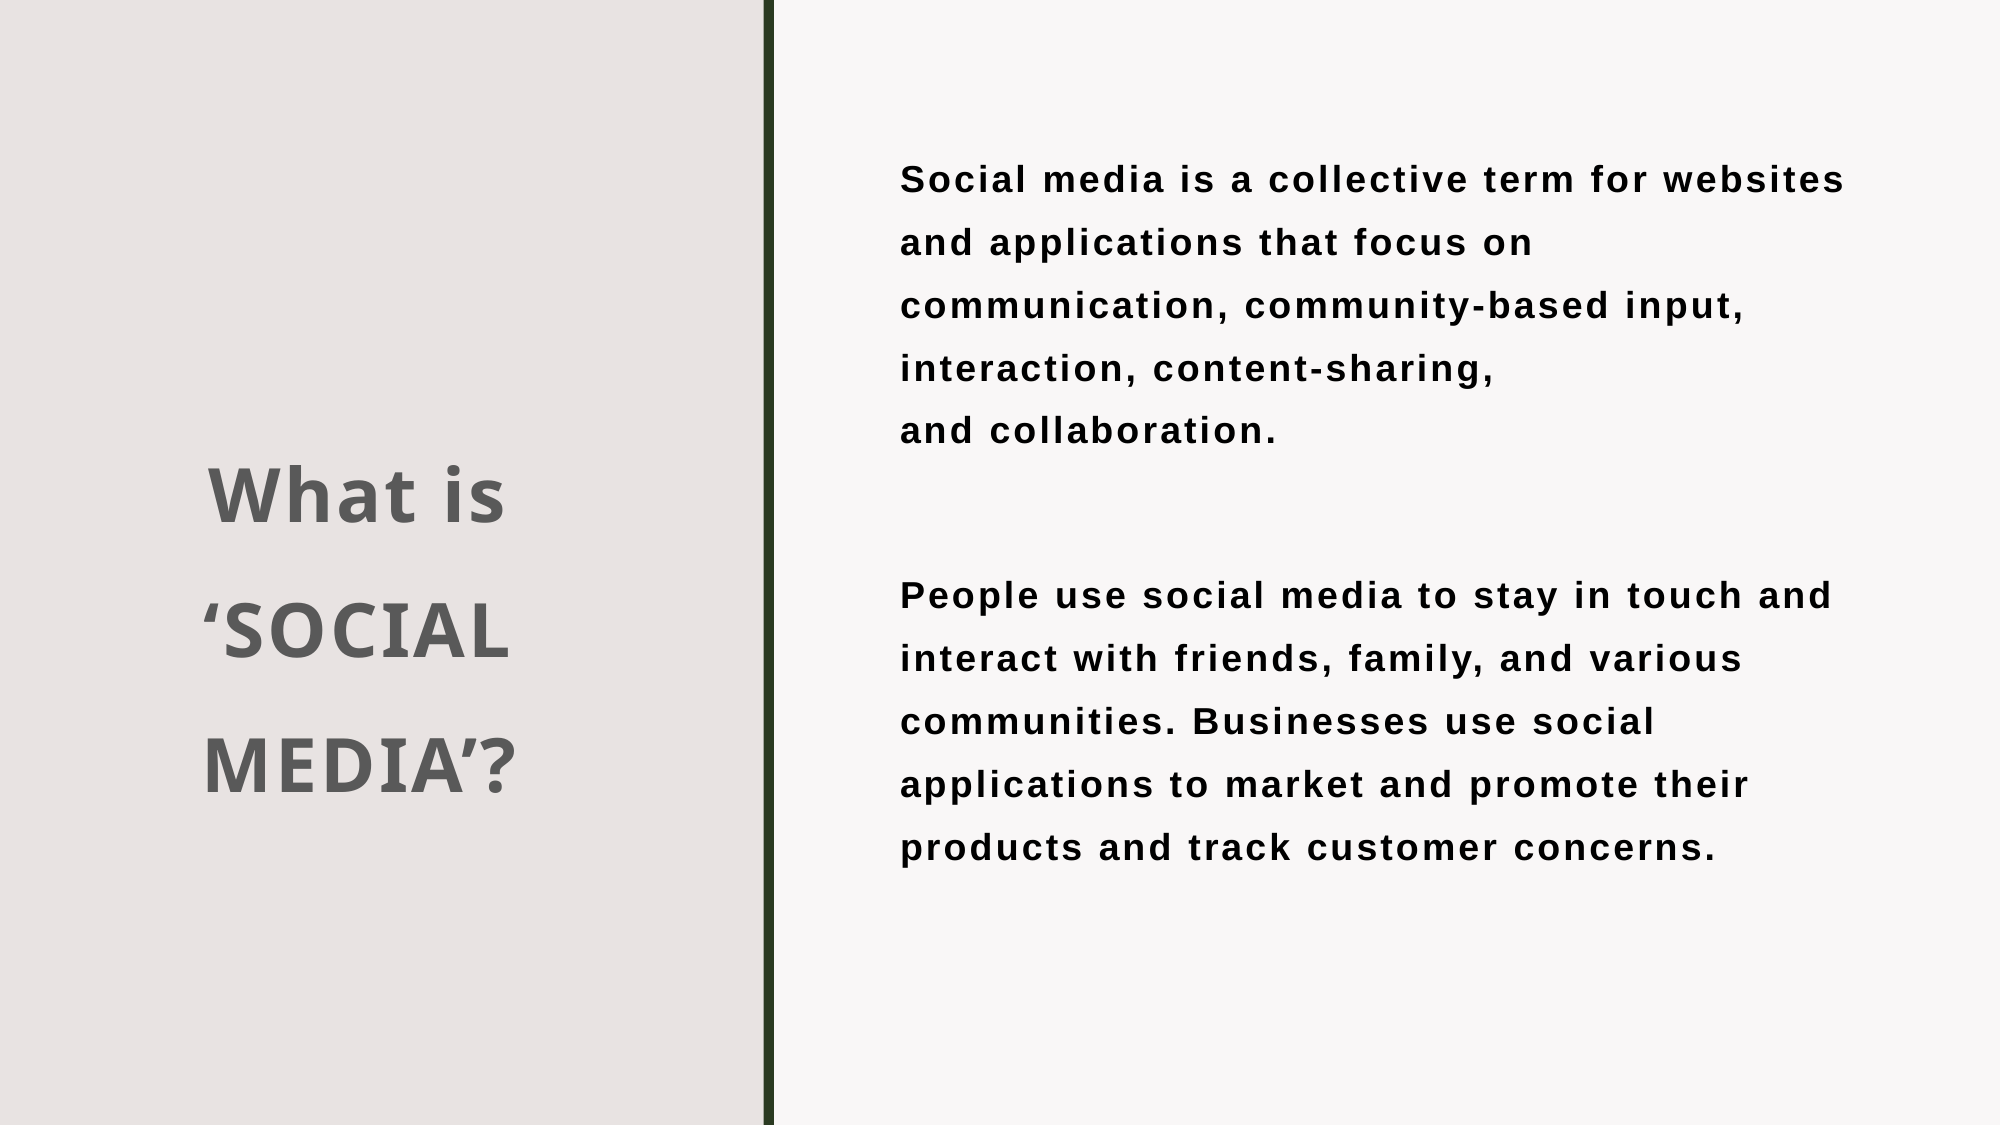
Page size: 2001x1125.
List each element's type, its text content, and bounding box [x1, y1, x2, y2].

list Social media is a collective term for websites and applications that focus on communication, community-based input, interaction, content-sharing, and collaboration. People use social media to stay in touch and interact with friends, family, and various communities. Businesses use social applications to market and promote their products and track customer concerns. [881, 115, 1895, 969]
title What is ‘SOCIAL MEDIA’? [79, 350, 640, 857]
